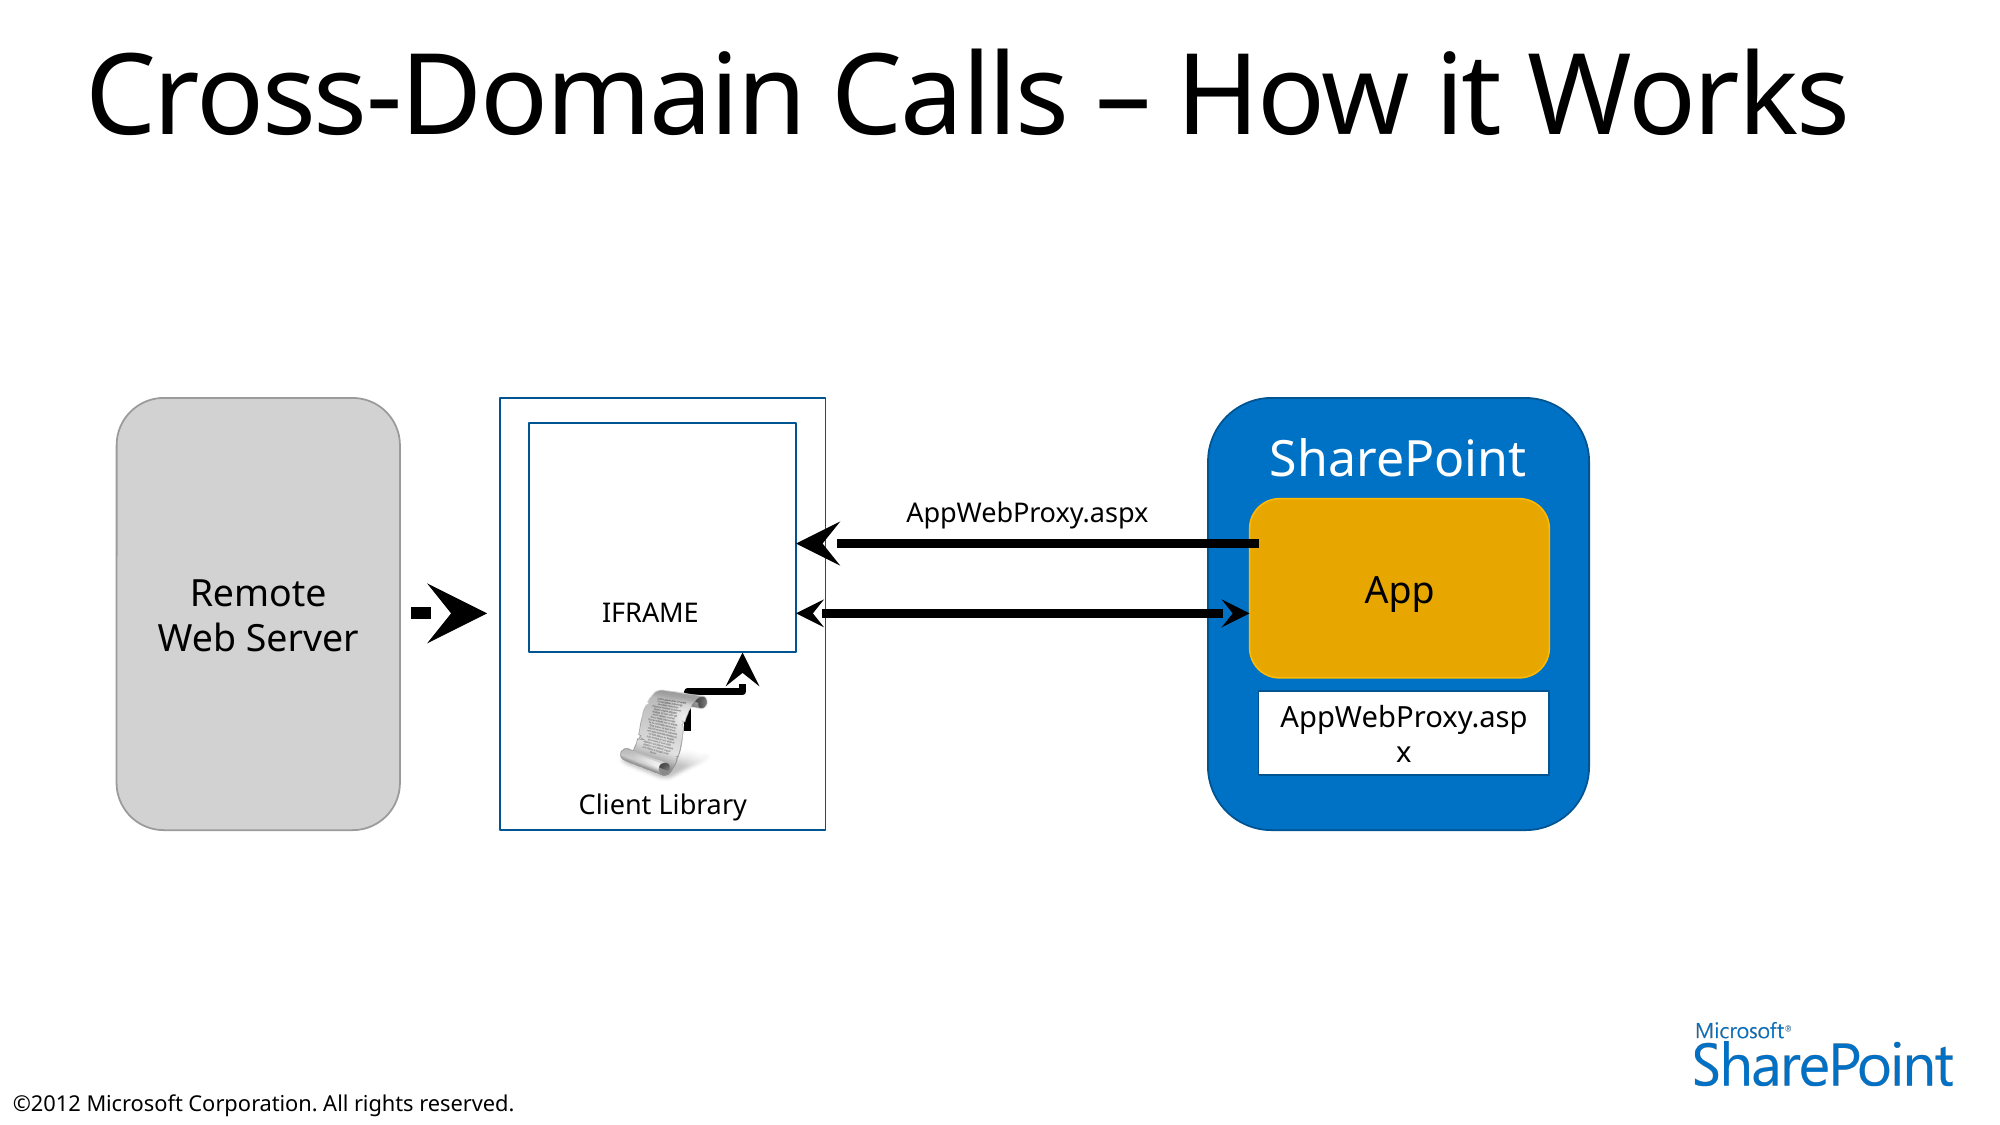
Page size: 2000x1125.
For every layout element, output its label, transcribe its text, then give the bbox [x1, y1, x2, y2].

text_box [567, 675, 758, 831]
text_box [1207, 397, 1590, 831]
text_box Remote Web Server [115, 397, 401, 832]
text_box [528, 422, 797, 653]
text_box [499, 397, 826, 831]
text_box AppWebProxy.aspx [887, 485, 1168, 538]
title Cross-Domain Calls – How it Works [85, 37, 1914, 161]
text_box IFRAME [582, 586, 719, 638]
picture [1690, 1007, 1953, 1098]
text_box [675, 664, 755, 675]
